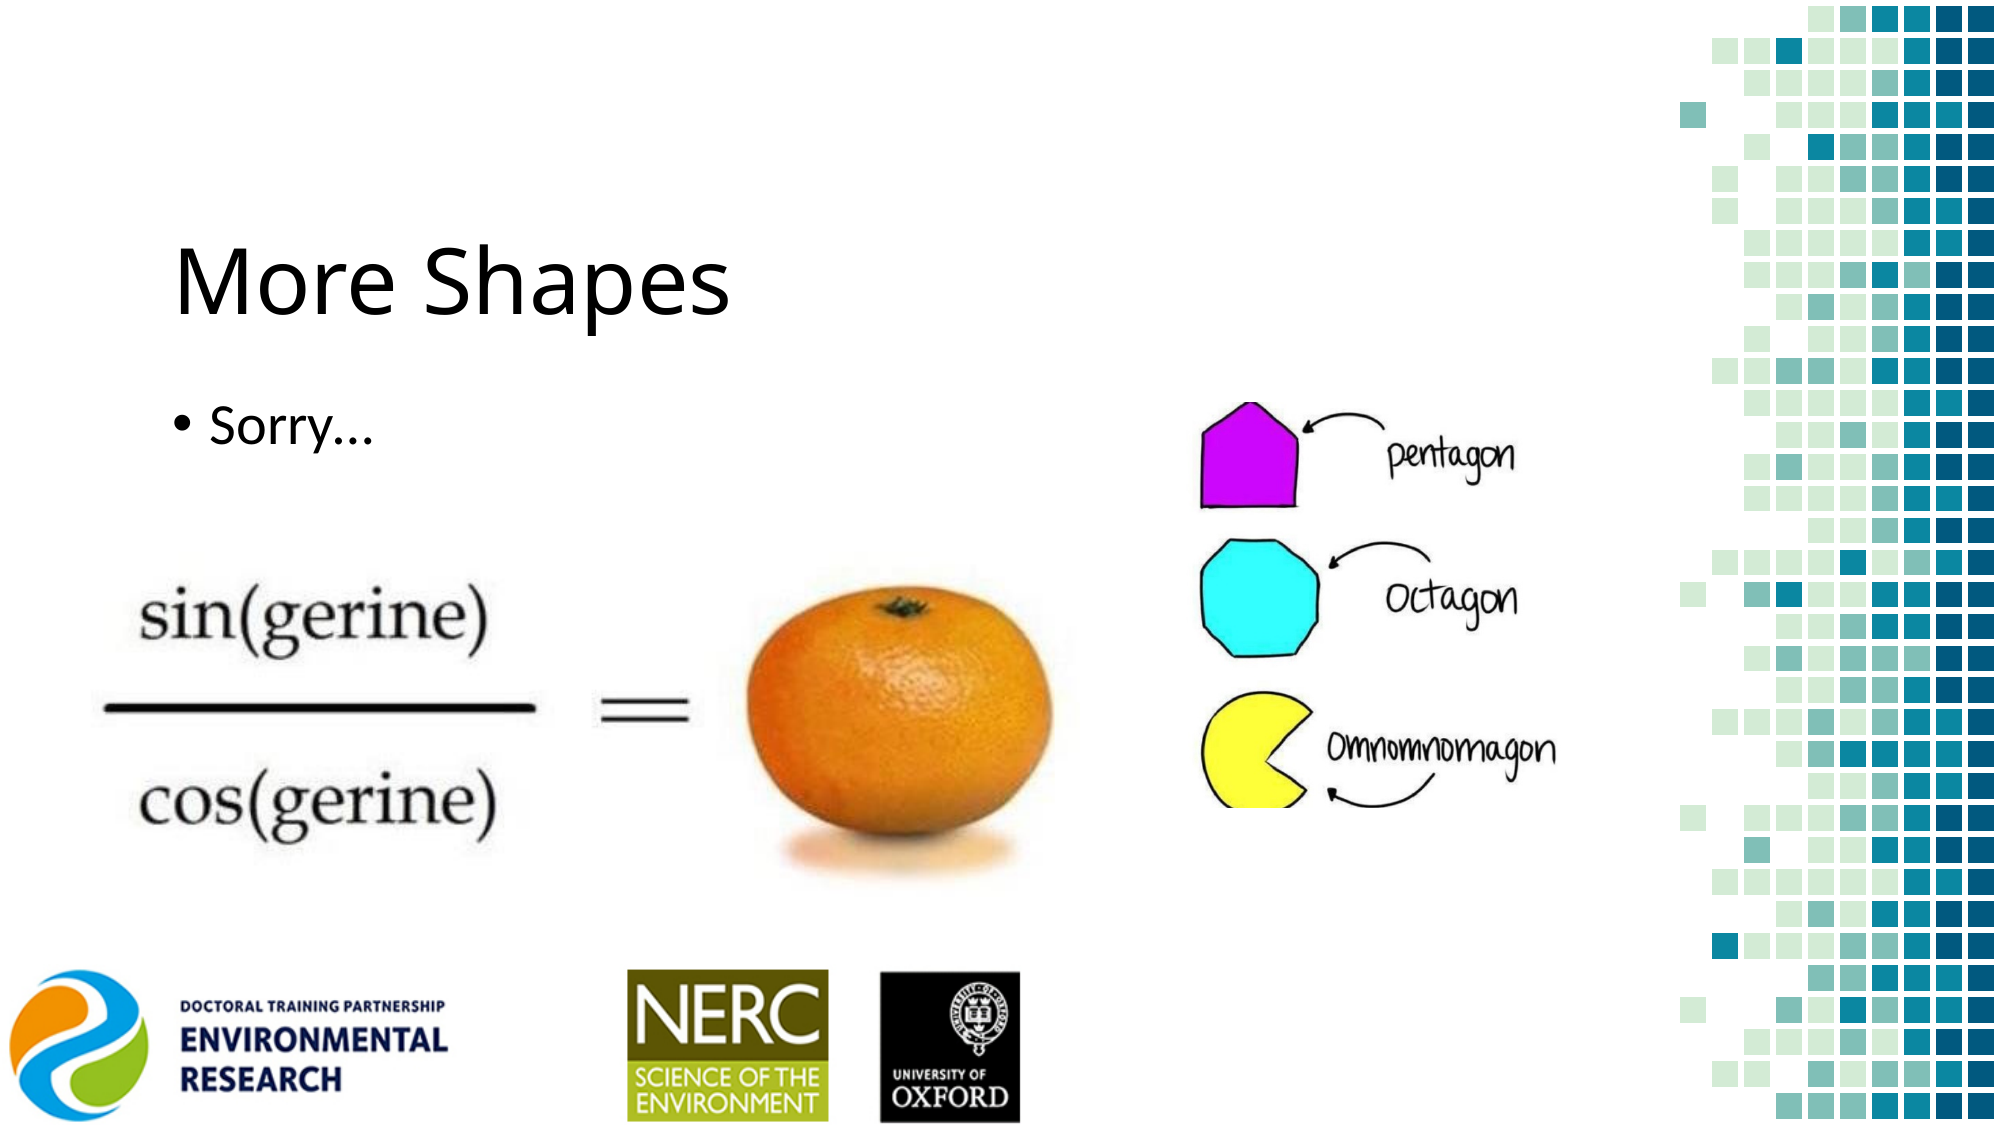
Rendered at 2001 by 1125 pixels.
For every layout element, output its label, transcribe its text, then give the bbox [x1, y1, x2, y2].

picture [79, 527, 1080, 897]
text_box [0, 964, 1676, 1125]
list Sorry… [157, 379, 1636, 964]
picture [1166, 402, 1573, 808]
title More Shapes [157, 161, 1636, 350]
